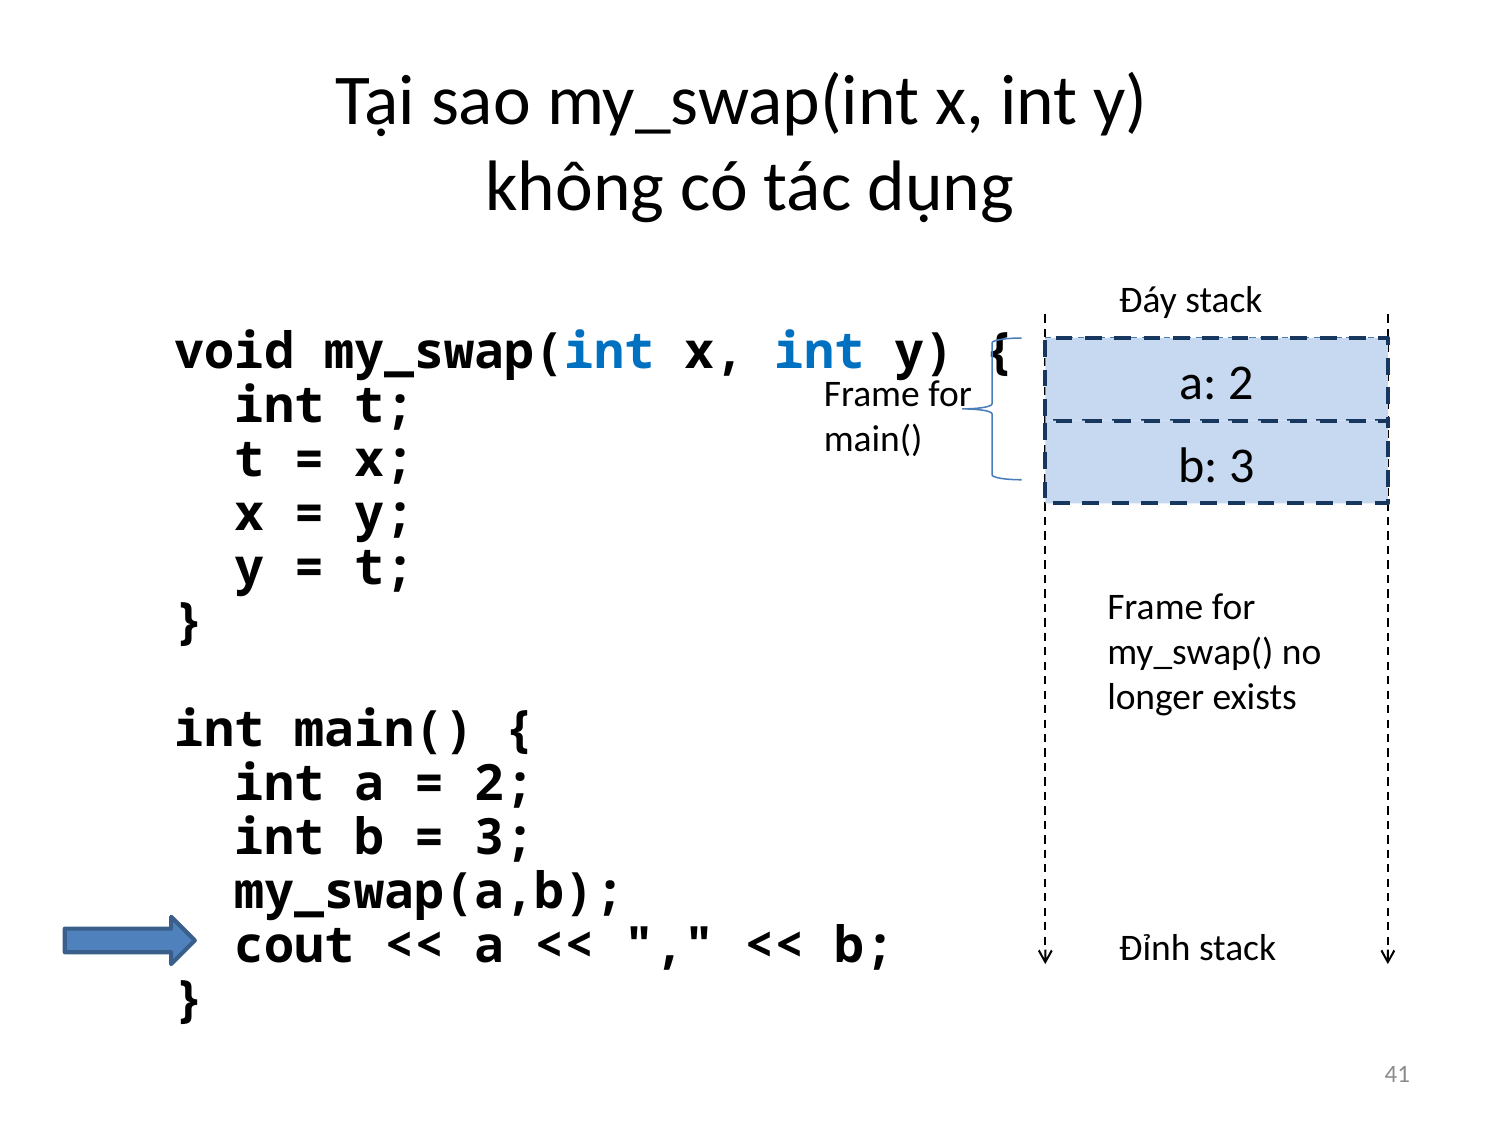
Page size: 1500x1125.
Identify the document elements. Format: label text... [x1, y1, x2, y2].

text_box Đỉnh stack [1104, 915, 1294, 976]
text_box Frame for my_swap() no longer exists [1092, 574, 1353, 724]
text_box void my_swap(int x, int y) { int t; t = x; x = y; y = t; } int main() { int a = 2; int b = 3; my_swap(a,b); cout << a << "," << b; } [159, 318, 1105, 1035]
title Tại sao my_swap(int x, int y) không có tác dụng [75, 45, 1425, 233]
text_box [62, 914, 197, 967]
text_box [991, 467, 1022, 481]
text_box b: 3 [1049, 419, 1383, 505]
text_box Đáy stack [1104, 267, 1294, 328]
text_box [991, 337, 1022, 361]
slide_number 41 [1074, 1042, 1425, 1103]
text_box a: 2 [1049, 347, 1383, 420]
text_box Frame for main() [808, 361, 1022, 467]
